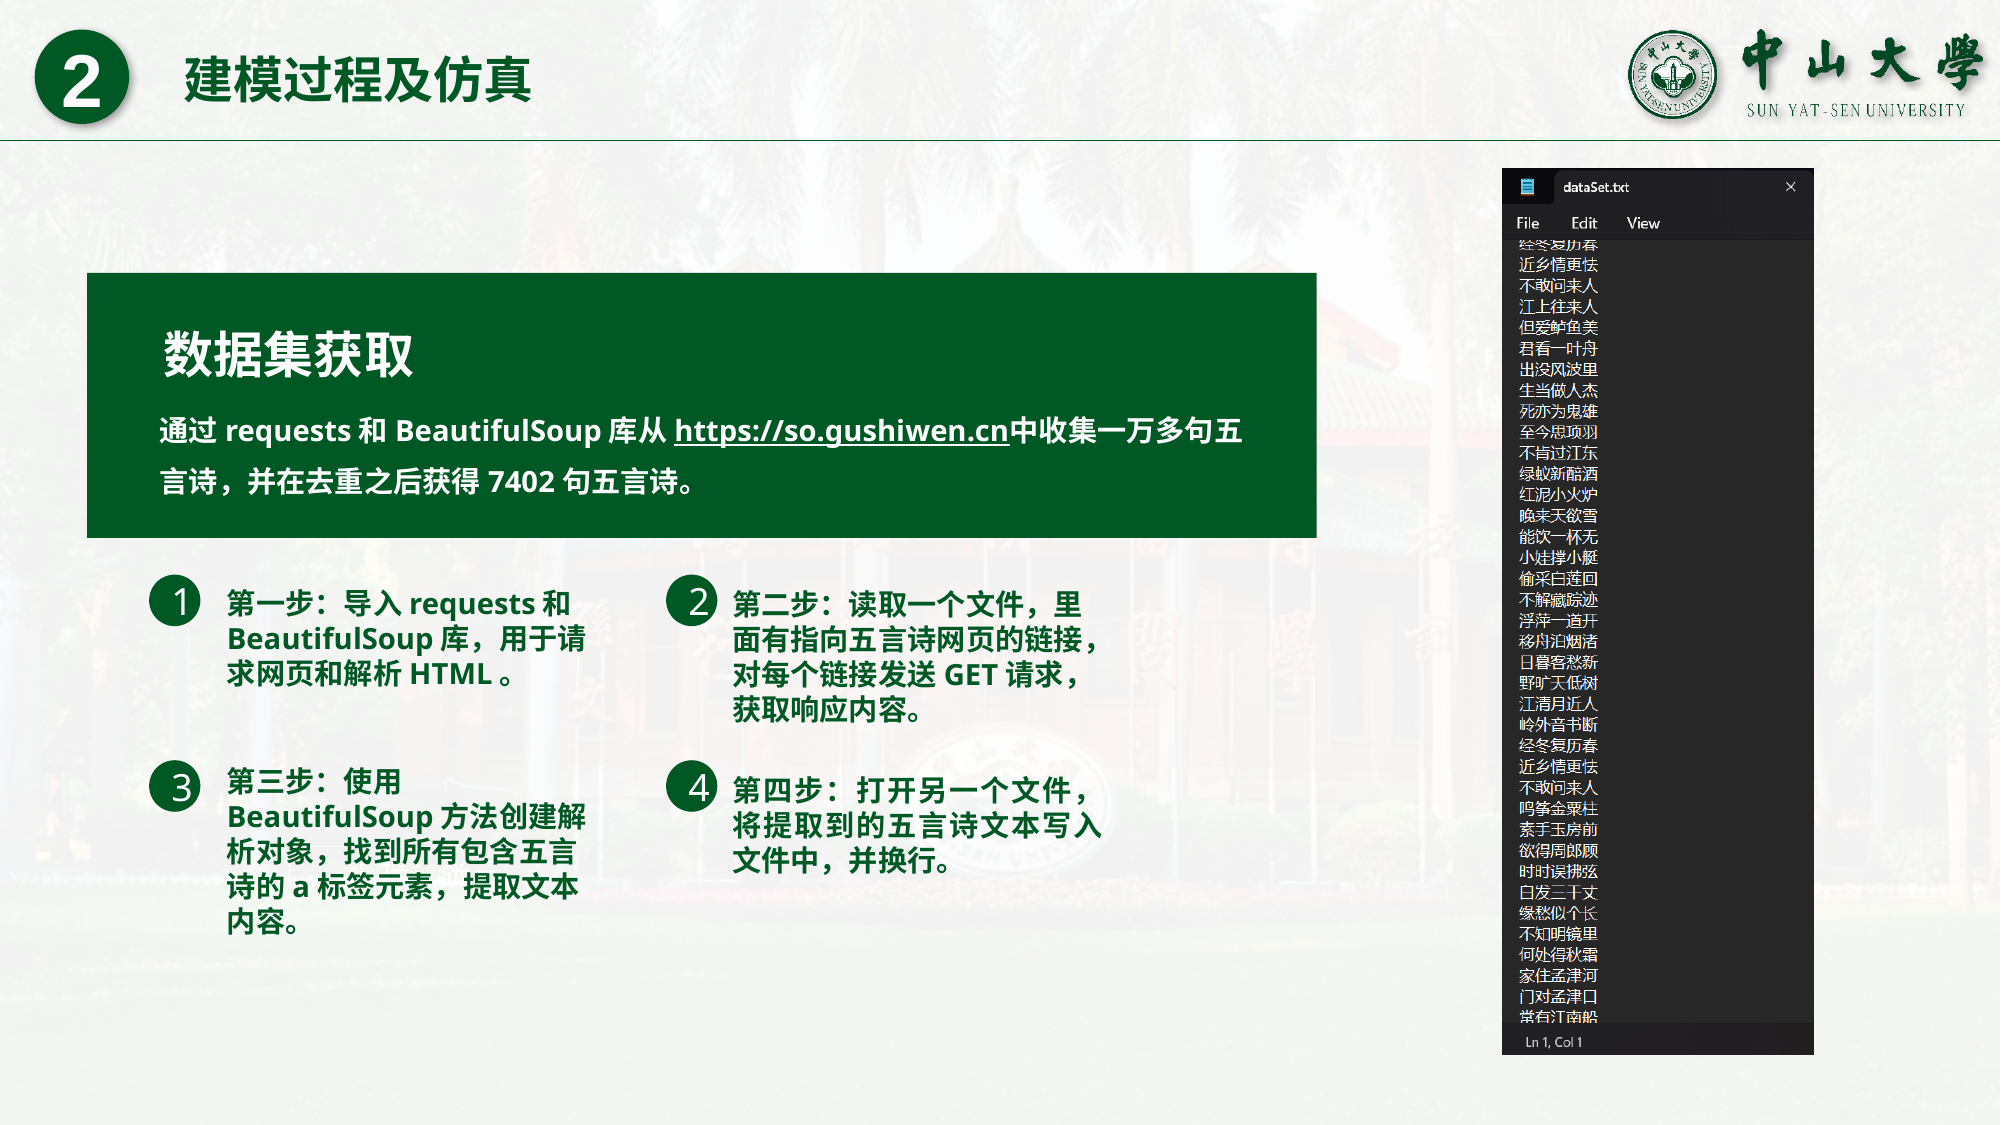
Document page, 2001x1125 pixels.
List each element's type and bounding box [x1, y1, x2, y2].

text_box [87, 272, 1317, 948]
picture [0, 141, 2000, 1125]
text_box [34, 25, 635, 132]
picture [0, 0, 2000, 140]
